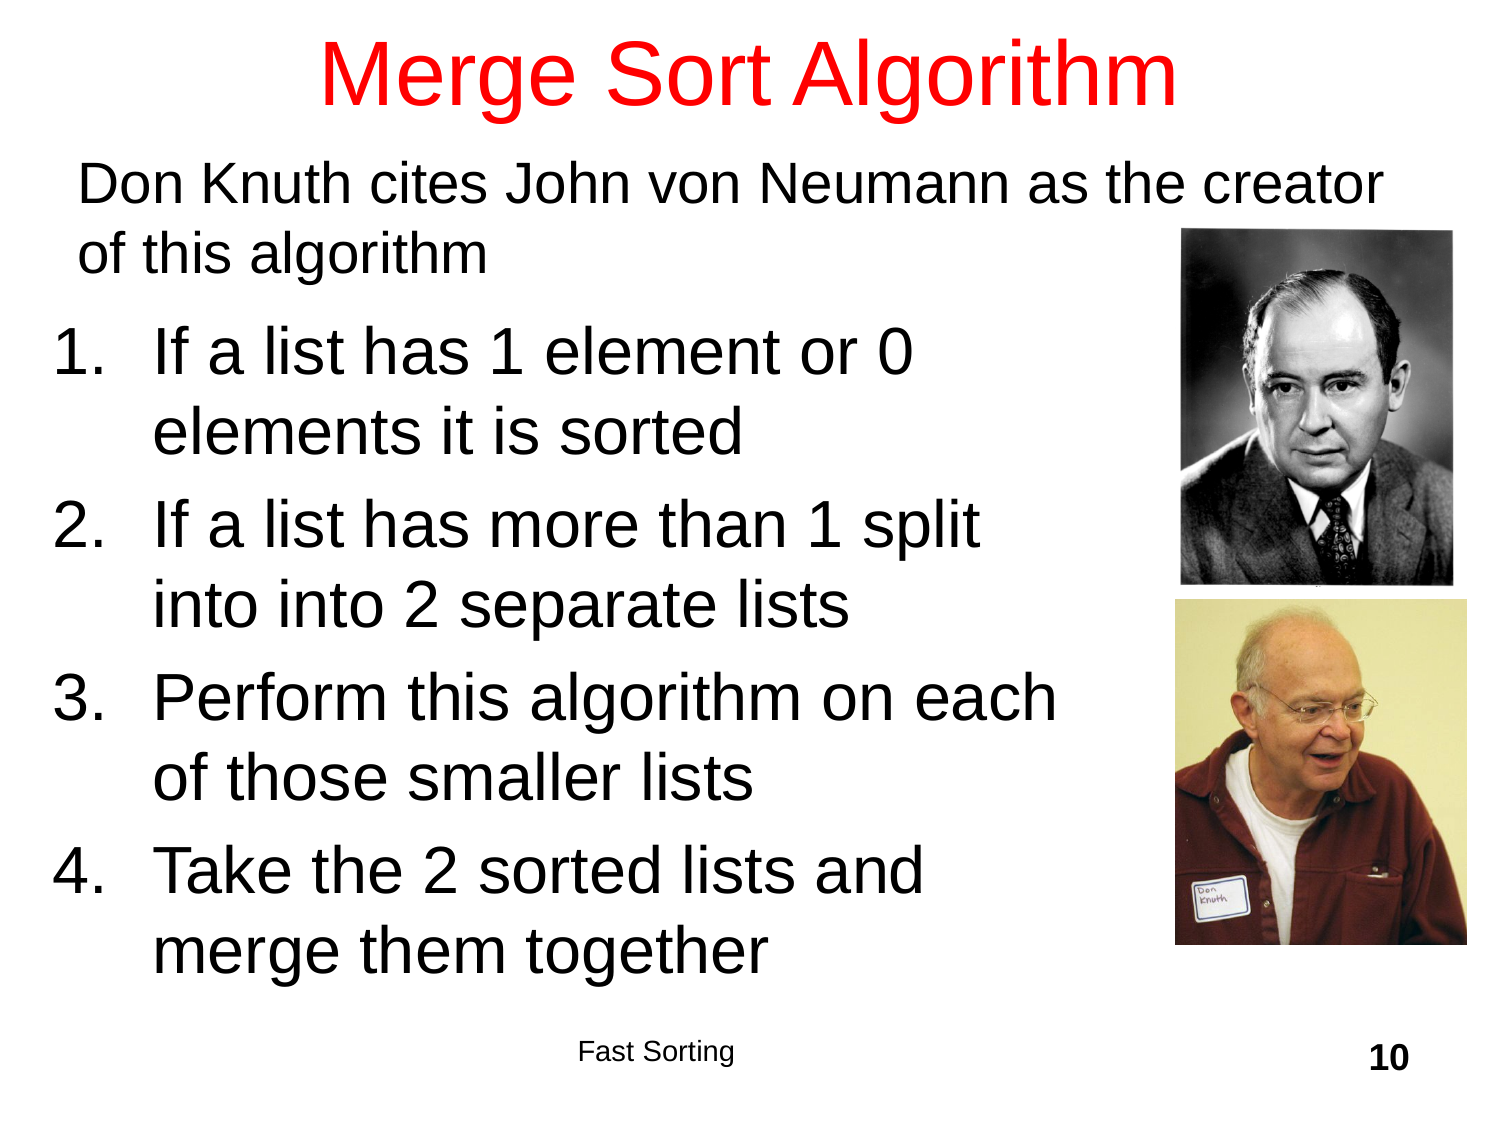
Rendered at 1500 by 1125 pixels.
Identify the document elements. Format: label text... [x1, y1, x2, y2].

title Merge Sort Algorithm [112, 0, 1388, 137]
picture [1174, 224, 1454, 587]
slide_number 10 [1112, 1024, 1426, 1101]
picture [1174, 599, 1467, 945]
footer Fast Sorting [562, 1024, 1063, 1101]
list If a list has 1 element or 0 elements it is sorted If a list has more than 1 split into into 2 separate lists Perform this algorithm on each of those smaller lists Take the 2 sorted lists and merge them together [37, 299, 1100, 1013]
text_box Don Knuth cites John von Neumann as the creator of this algorithm [62, 137, 1402, 293]
